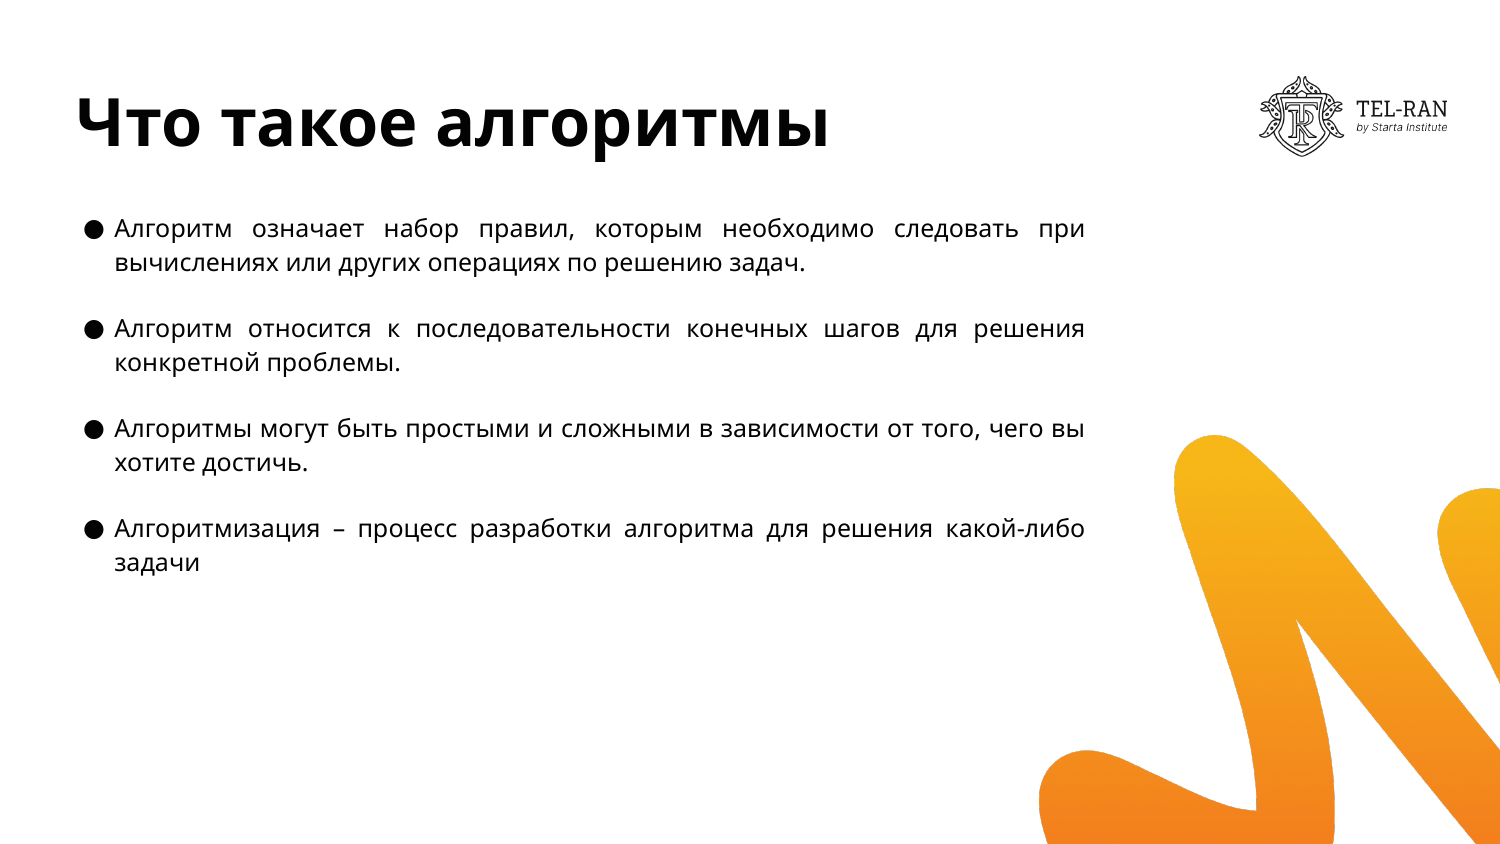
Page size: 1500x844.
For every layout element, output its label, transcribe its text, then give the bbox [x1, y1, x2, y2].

text_box Что такое алгоритмы [76, 79, 1220, 170]
picture [943, 434, 1500, 844]
picture [1259, 76, 1447, 157]
text_box Алгоритм означает набор правил, которым необходимо следовать при вычислениях или других операциях по решению задач. Алгоритм относится к последовательности конечных шагов для решения конкретной проблемы. Алгоритмы могут быть простыми и сложными в зависимости от того, чего вы хотите достичь. Алгоритмизация – процесс разработки алгоритма для решения какой-либо задачи [76, 207, 1087, 678]
